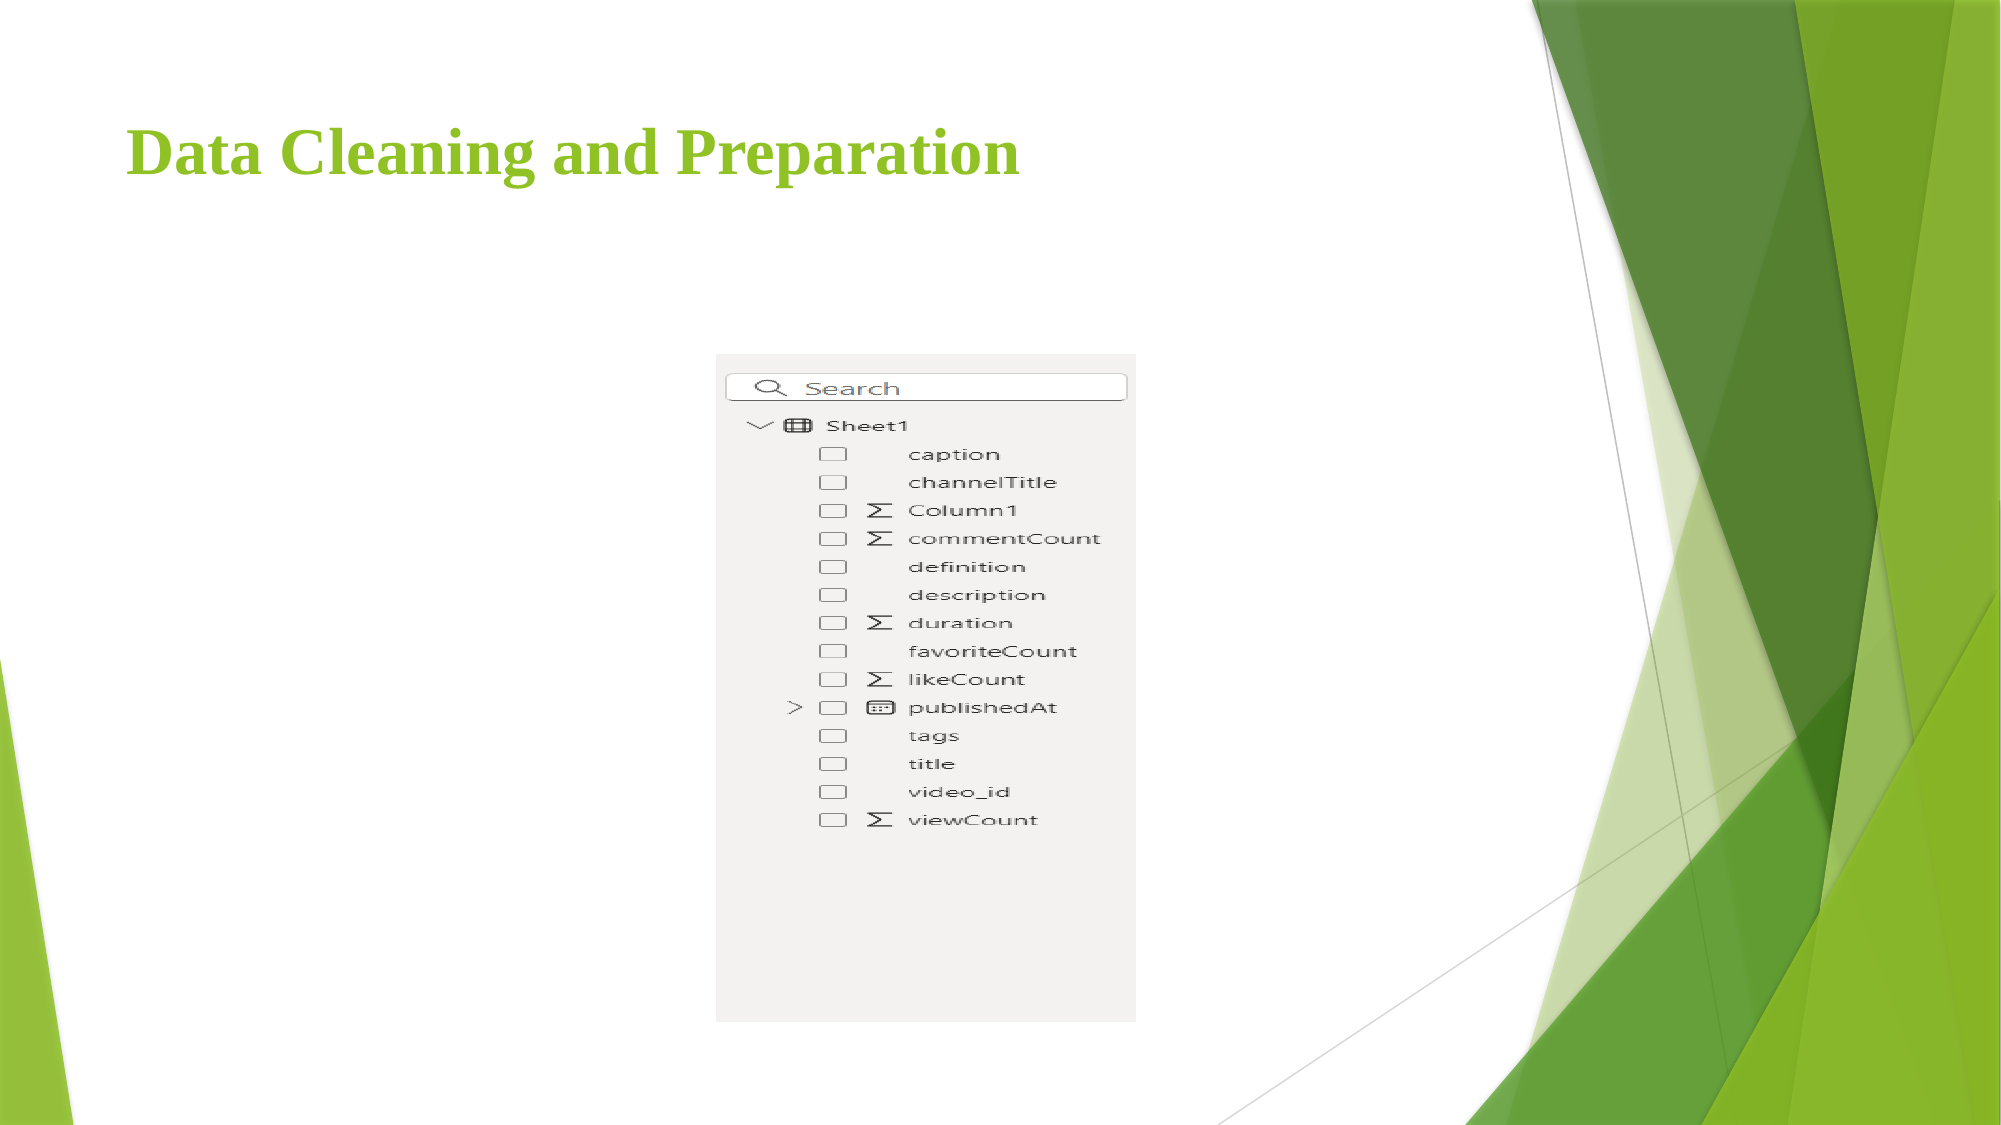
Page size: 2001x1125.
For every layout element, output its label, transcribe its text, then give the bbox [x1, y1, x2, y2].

title Data Cleaning and Preparation [111, 99, 1522, 317]
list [715, 353, 1137, 1023]
